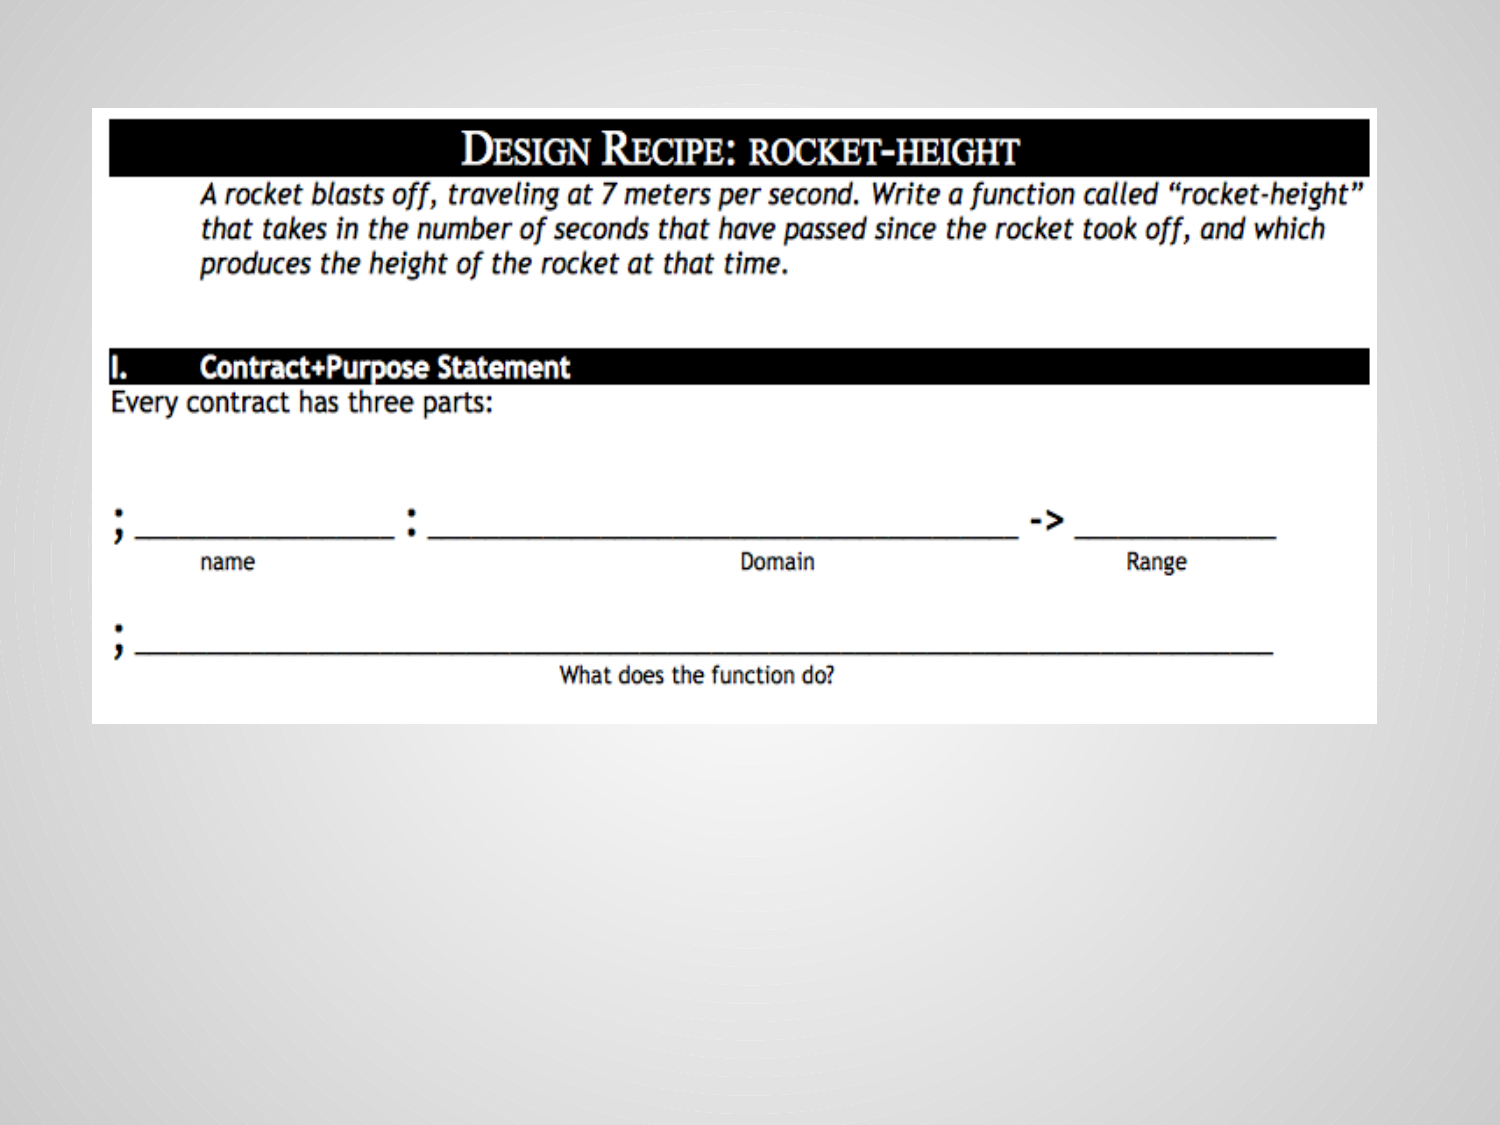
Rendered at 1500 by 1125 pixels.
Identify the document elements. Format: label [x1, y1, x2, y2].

picture [92, 107, 1377, 724]
